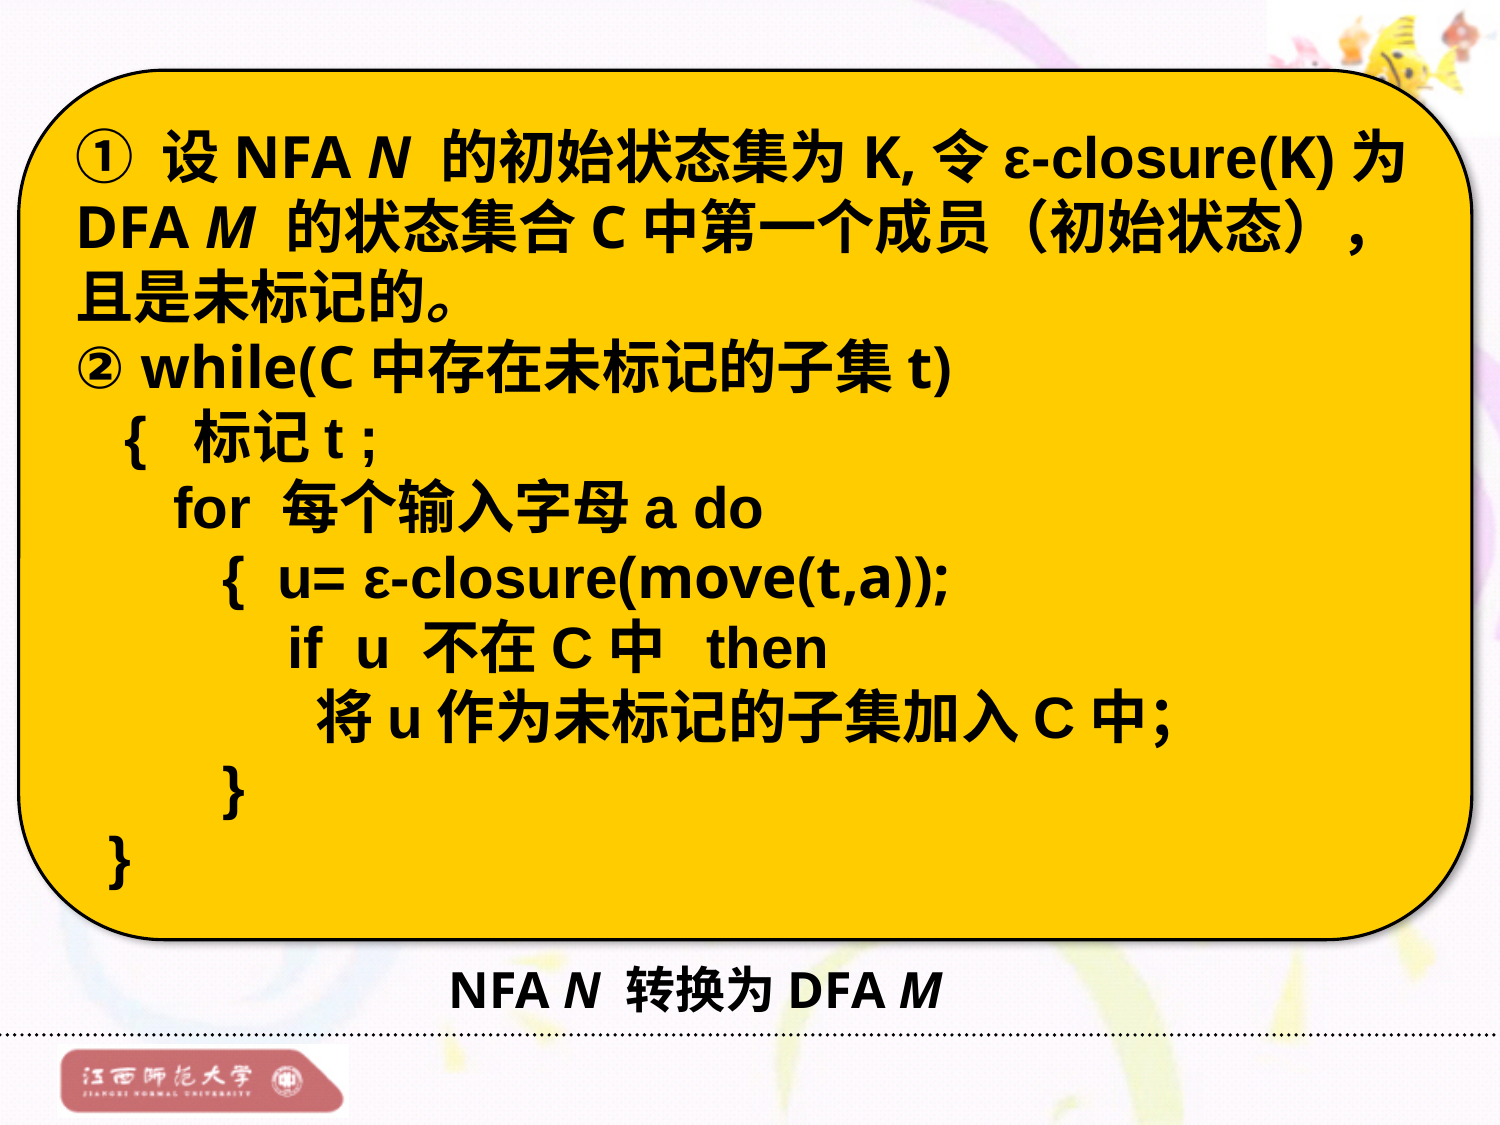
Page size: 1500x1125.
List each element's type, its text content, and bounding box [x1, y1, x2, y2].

text_box ① 设NFA N 的初始状态集为K,令ε-closure(K)为DFA M 的状态集合C中第一个成员（初始状态），且是未标记的。 ② while(C中存在未标记的子集t) { 标记t ; for 每个输入字母a do { u= ε-closure(move(t,a)); if u 不在C中 then 将u作为未标记的子集加入C中； } } [18, 70, 1472, 940]
text_box NFA N 转换为DFA M [433, 972, 973, 1024]
picture [0, 0, 1500, 1125]
